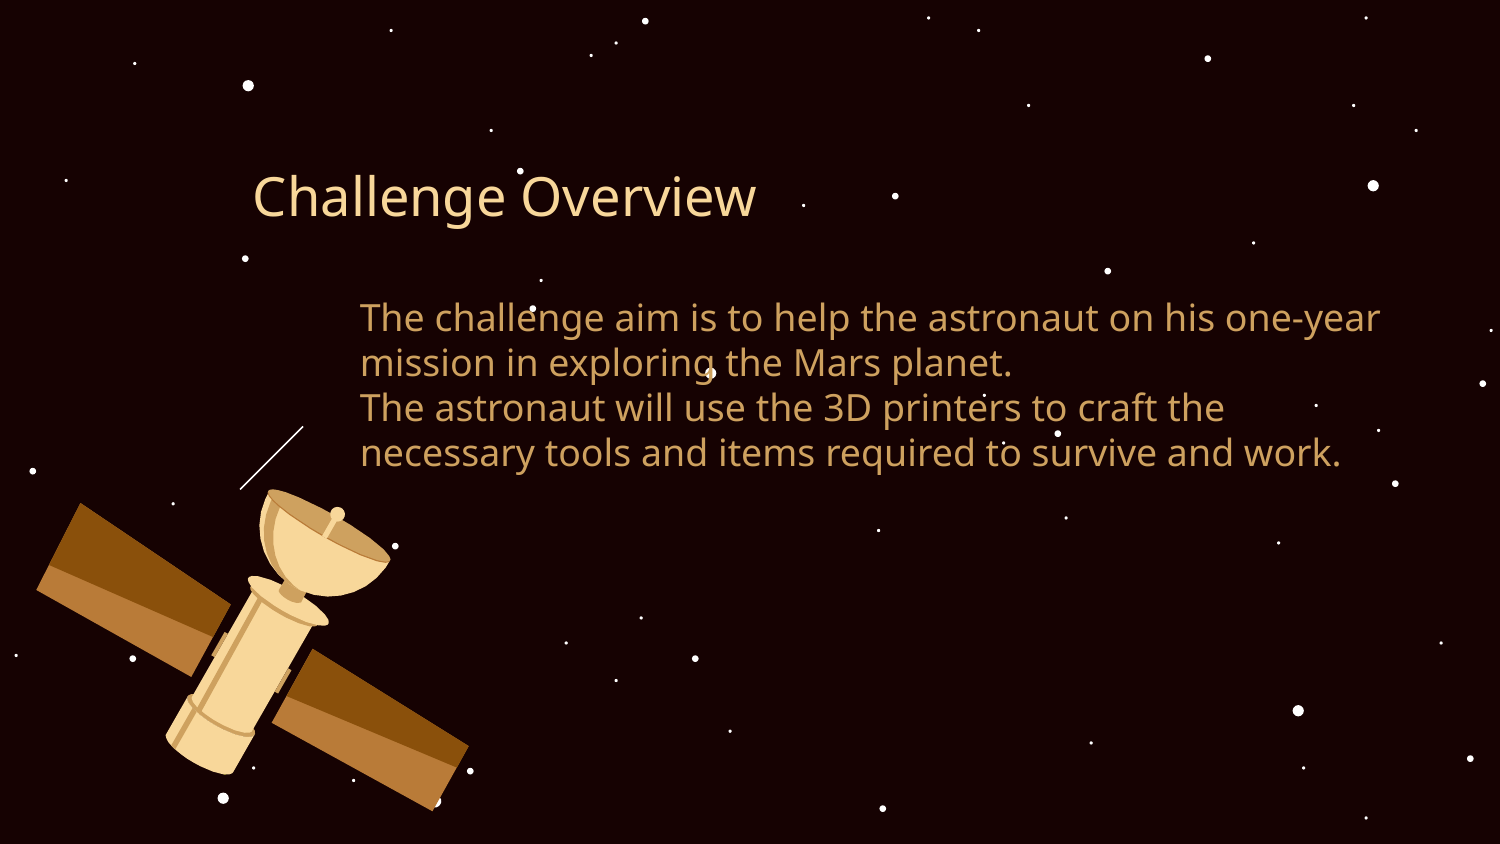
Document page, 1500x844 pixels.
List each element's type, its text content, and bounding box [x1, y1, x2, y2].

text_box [29, 479, 474, 824]
text_box Challenge Overview [132, 125, 878, 264]
subtitle The challenge aim is to help the astronaut on his one-year mission in exploring the Mars planet. The astronaut will use the 3D printers to craft the necessary tools and items required to survive and work. [344, 279, 1414, 481]
